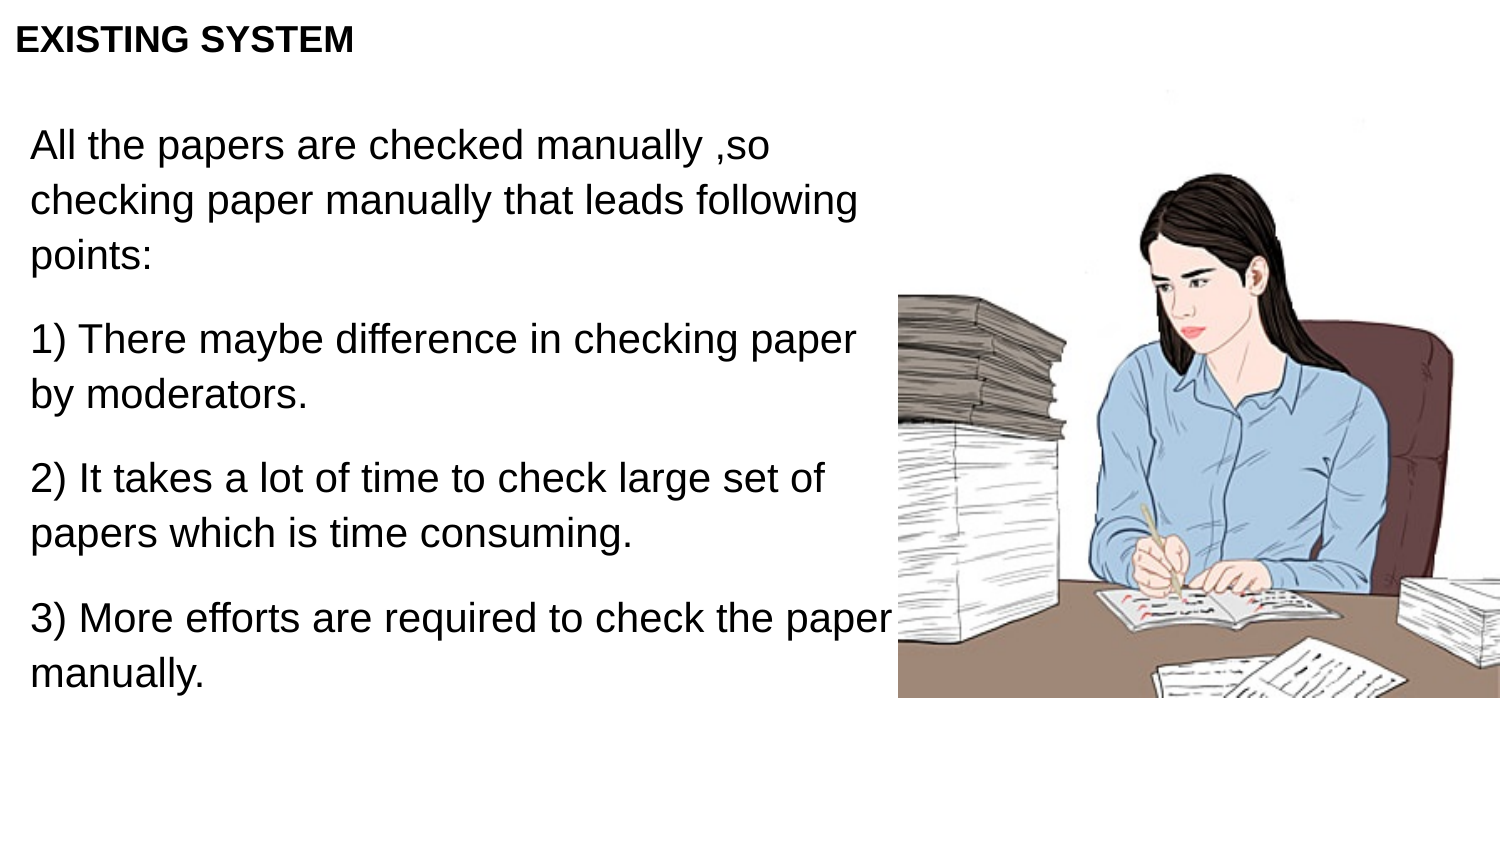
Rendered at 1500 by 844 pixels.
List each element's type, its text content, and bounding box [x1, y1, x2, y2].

text_box EXISTING SYSTEM [0, 0, 493, 75]
picture [898, 62, 1500, 698]
text_box All the papers are checked manually ,so checking paper manually that leads following points: 1) There maybe difference in checking paper by moderators. 2) It takes a lot of time to check large set of papers which is time consuming. 3) More efforts are required to check the paper manually. [0, 63, 919, 711]
